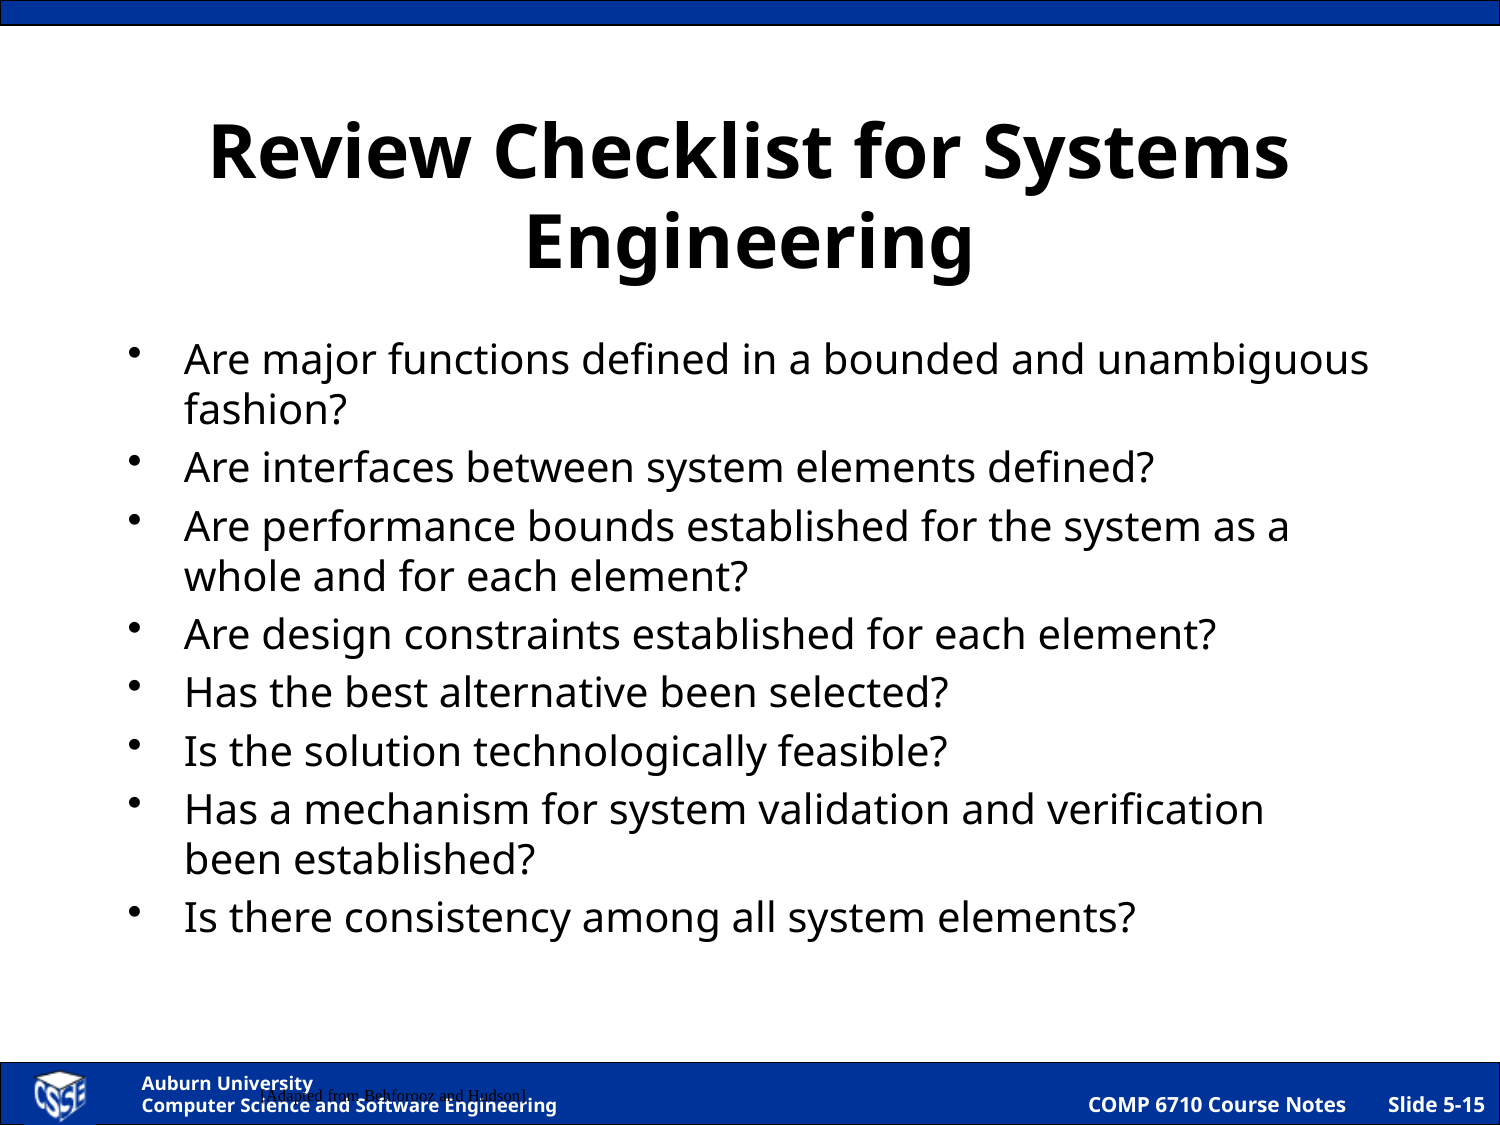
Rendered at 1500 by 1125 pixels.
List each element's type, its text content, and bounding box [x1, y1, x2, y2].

list Are major functions defined in a bounded and unambiguous fashion? Are interfaces between system elements defined? Are performance bounds established for the system as a whole and for each element? Are design constraints established for each element? Has the best alternative been selected? Is the solution technologically feasible? Has a mechanism for system validation and verification been established? Is there consistency among all system elements? [112, 324, 1388, 1001]
title Review Checklist for Systems Engineering [99, 99, 1401, 288]
text_box [Adapted from Behforooz and Hudson] [245, 1077, 542, 1113]
picture [24, 1066, 96, 1125]
